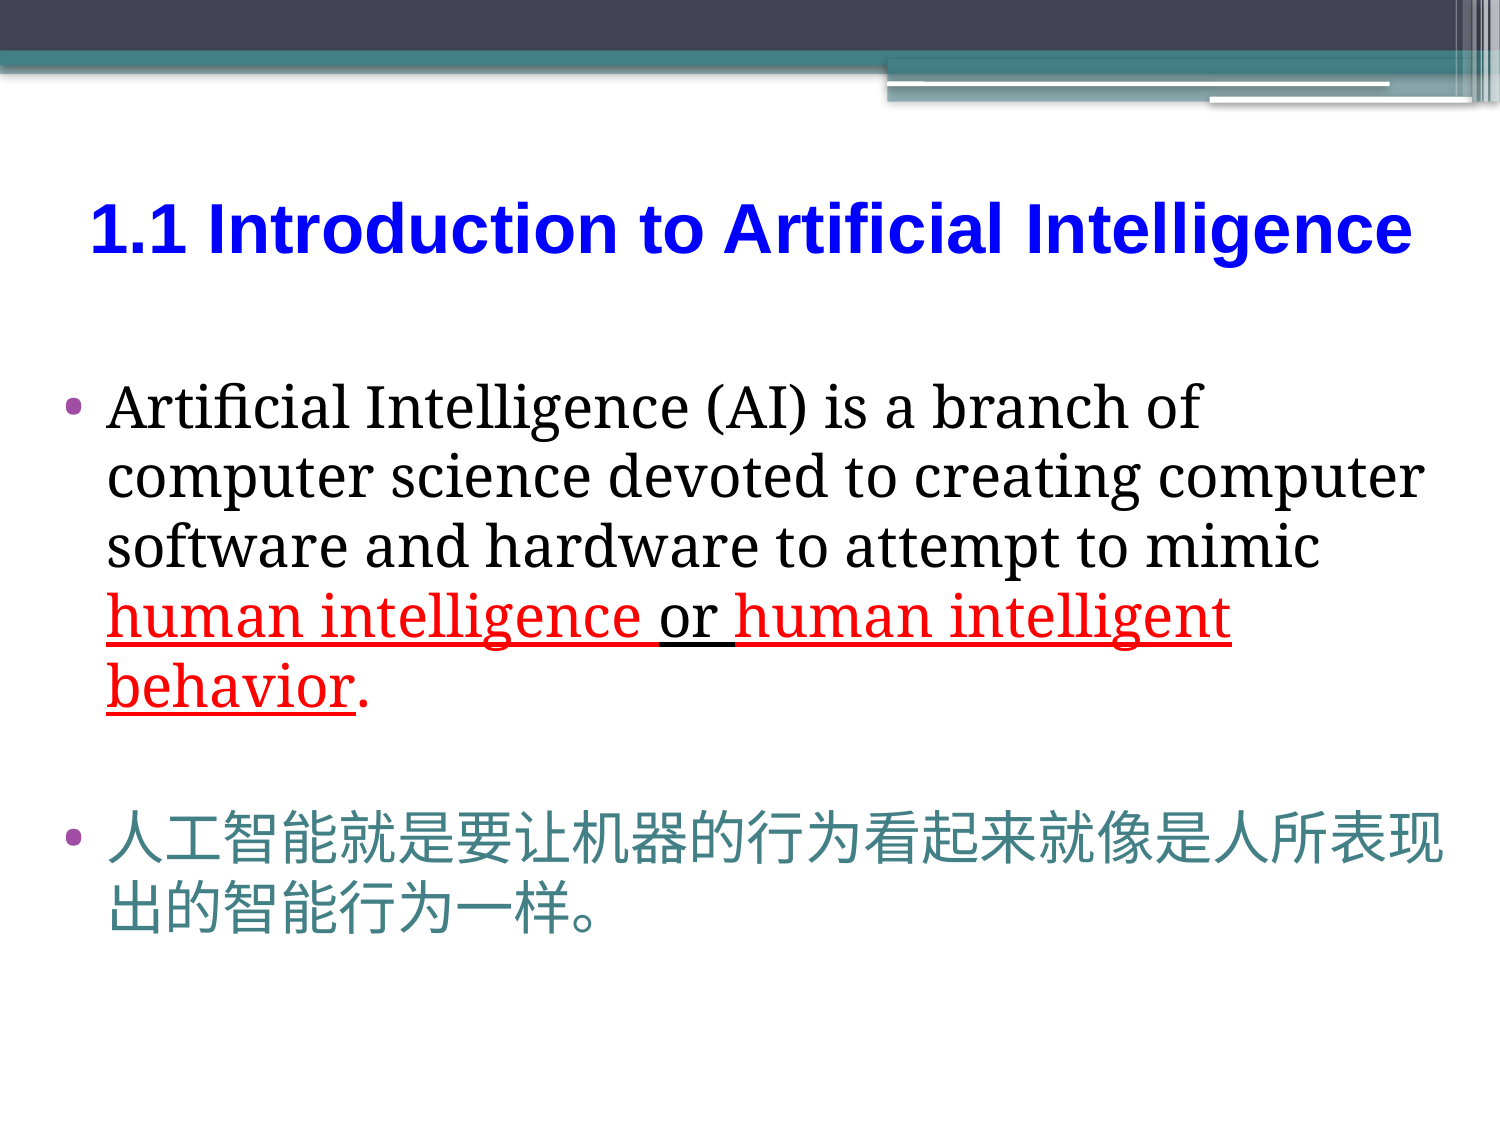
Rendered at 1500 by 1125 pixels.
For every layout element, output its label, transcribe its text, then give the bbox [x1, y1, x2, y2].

title 1.1 Introduction to Artificial Intelligence [75, 137, 1450, 313]
list Artificial Intelligence (AI) is a branch of computer science devoted to creating computer software and hardware to attempt to mimic human intelligence or human intelligent behavior. 人工智能就是要让机器的行为看起来就像是人所表现出的智能行为一样。 [31, 362, 1469, 1023]
